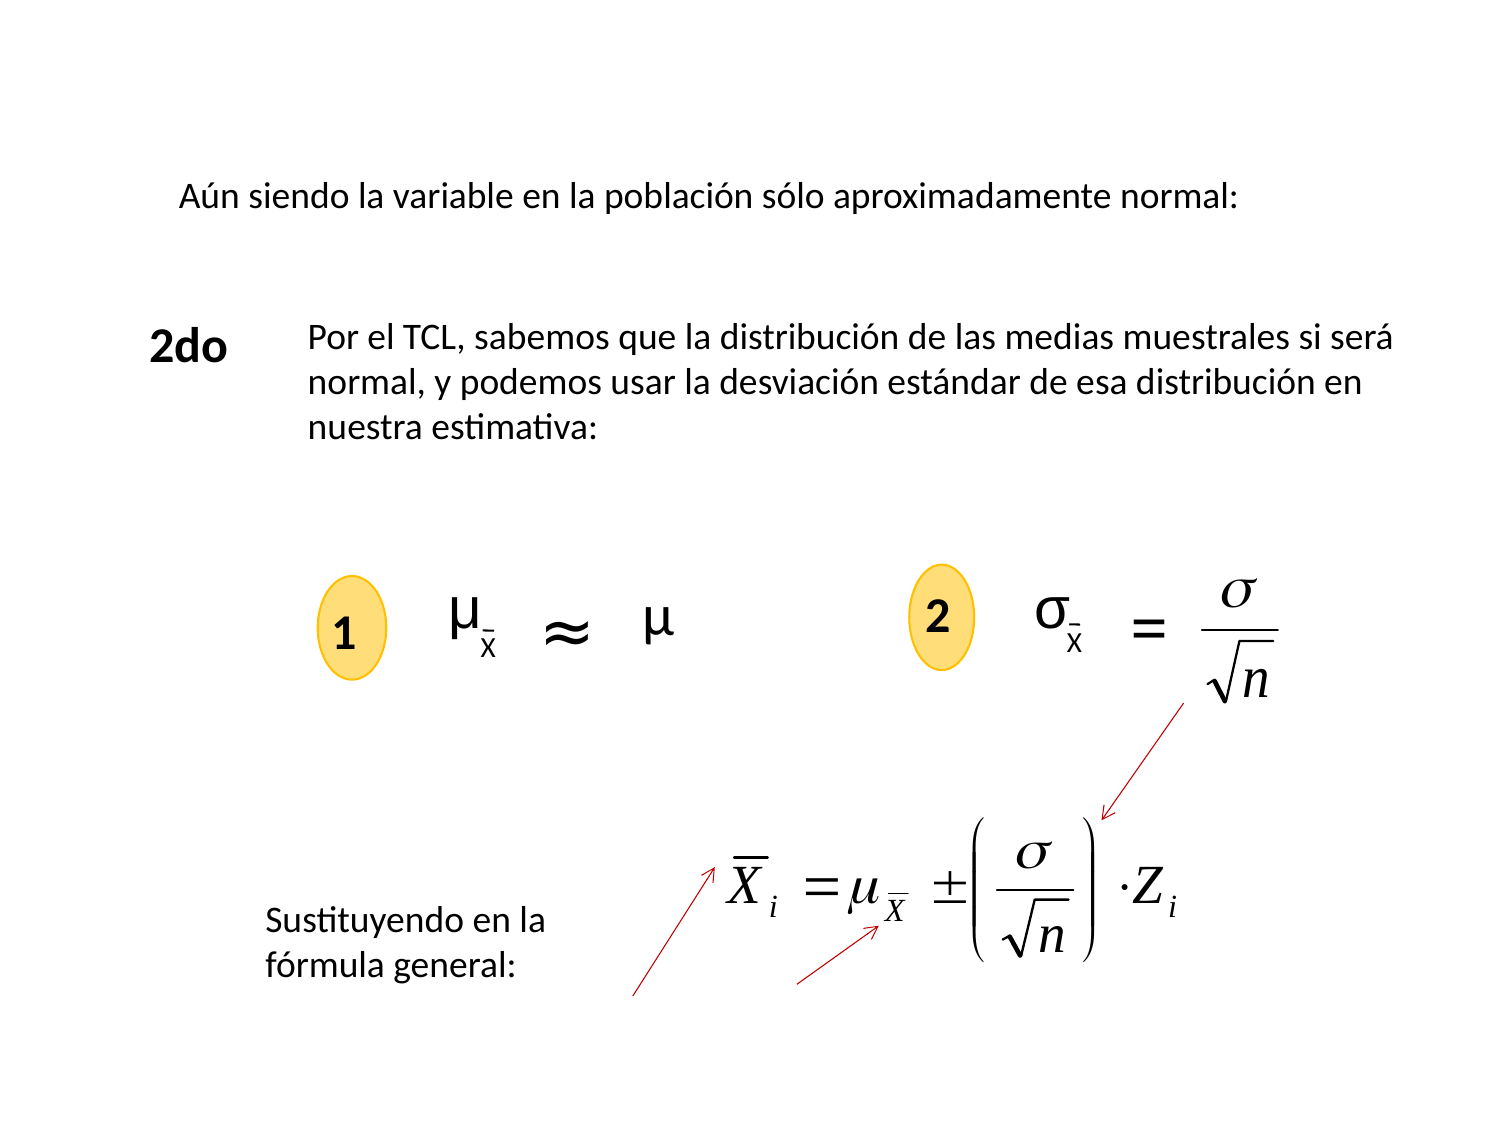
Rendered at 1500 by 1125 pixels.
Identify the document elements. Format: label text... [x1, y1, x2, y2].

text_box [609, 890, 739, 973]
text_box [878, 550, 1290, 715]
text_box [714, 806, 1189, 973]
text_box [796, 925, 879, 985]
text_box Por el TCL, sabemos que la distribución de las medias muestrales si será normal, y podemos usar la desviación estándar de esa distribución en nuestra estimativa: [292, 304, 1454, 455]
text_box Sustituyendo en la fórmula general: [250, 888, 591, 993]
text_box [1083, 720, 1202, 803]
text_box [281, 562, 739, 686]
text_box 2do [134, 304, 244, 380]
text_box Aún siendo la variable en la población sólo aproximadamente normal: [163, 163, 1395, 224]
